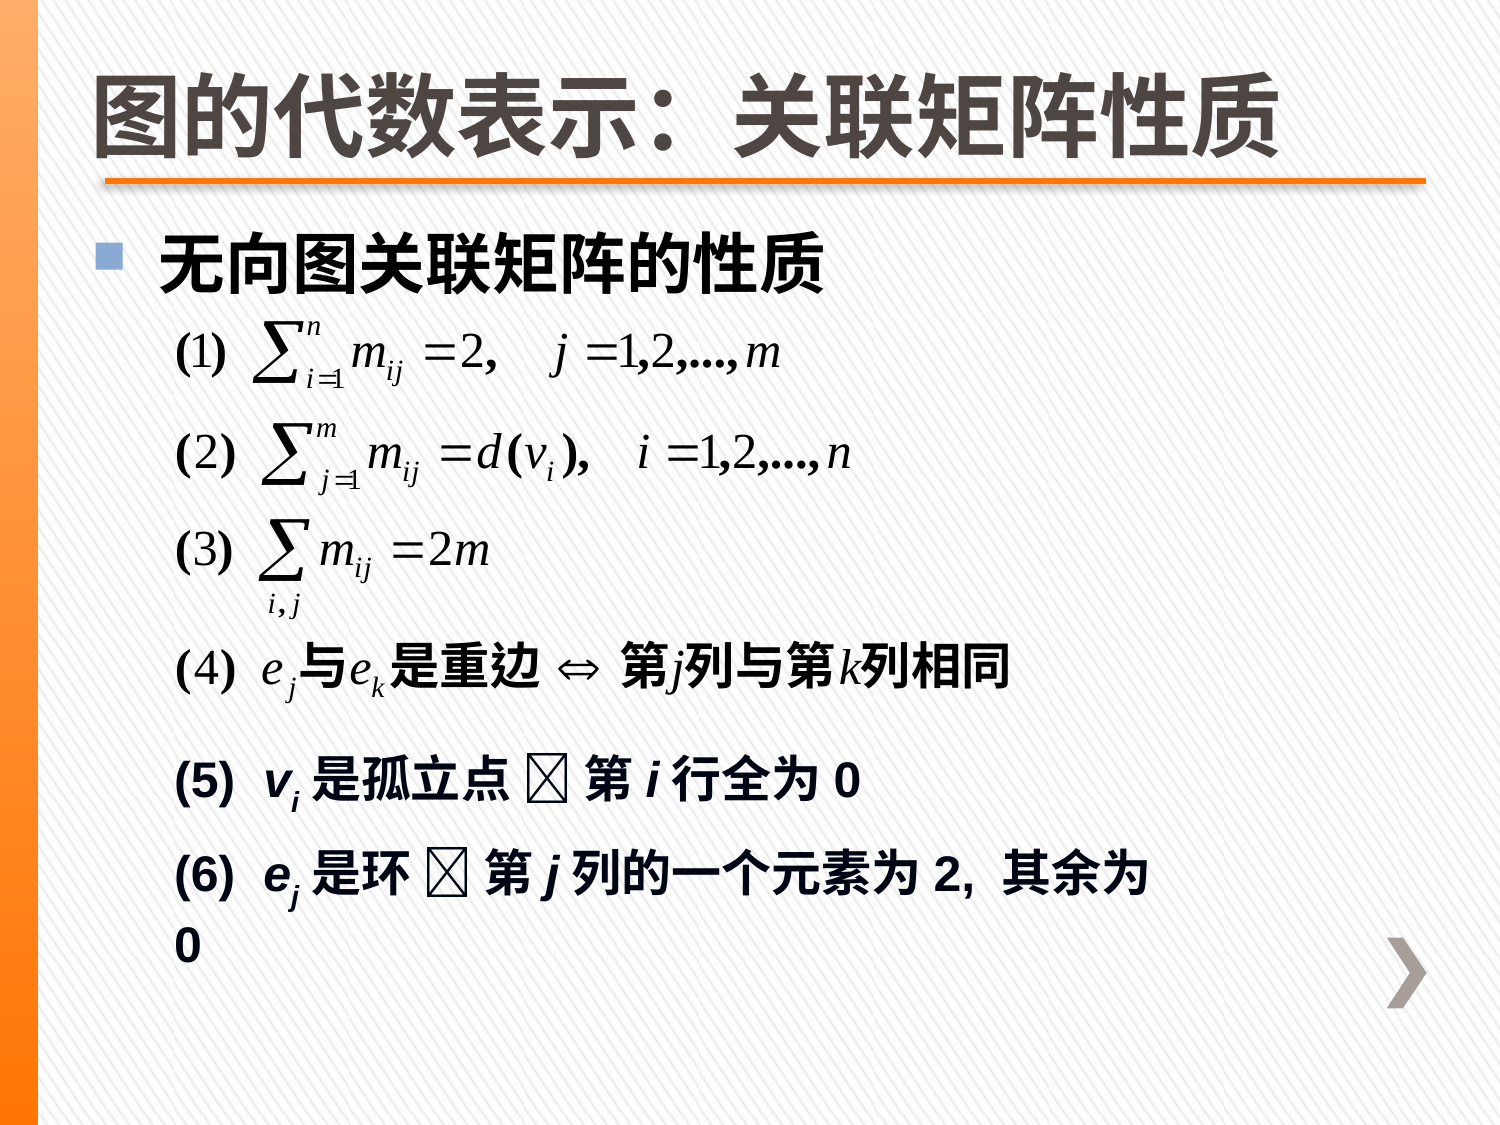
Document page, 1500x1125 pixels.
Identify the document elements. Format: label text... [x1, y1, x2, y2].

text_box B [0, 281, 37, 285]
text_box (6) ej是环  第j列的一个元素为2, 其余为0 [159, 834, 1185, 980]
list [168, 301, 1019, 715]
text_box (5) vi是孤立点  第i行全为0 [159, 739, 947, 826]
text_box 图的代数表示：关联矩阵性质 [74, 54, 1425, 173]
title 无向图关联矩阵的性质 [76, 191, 1427, 310]
